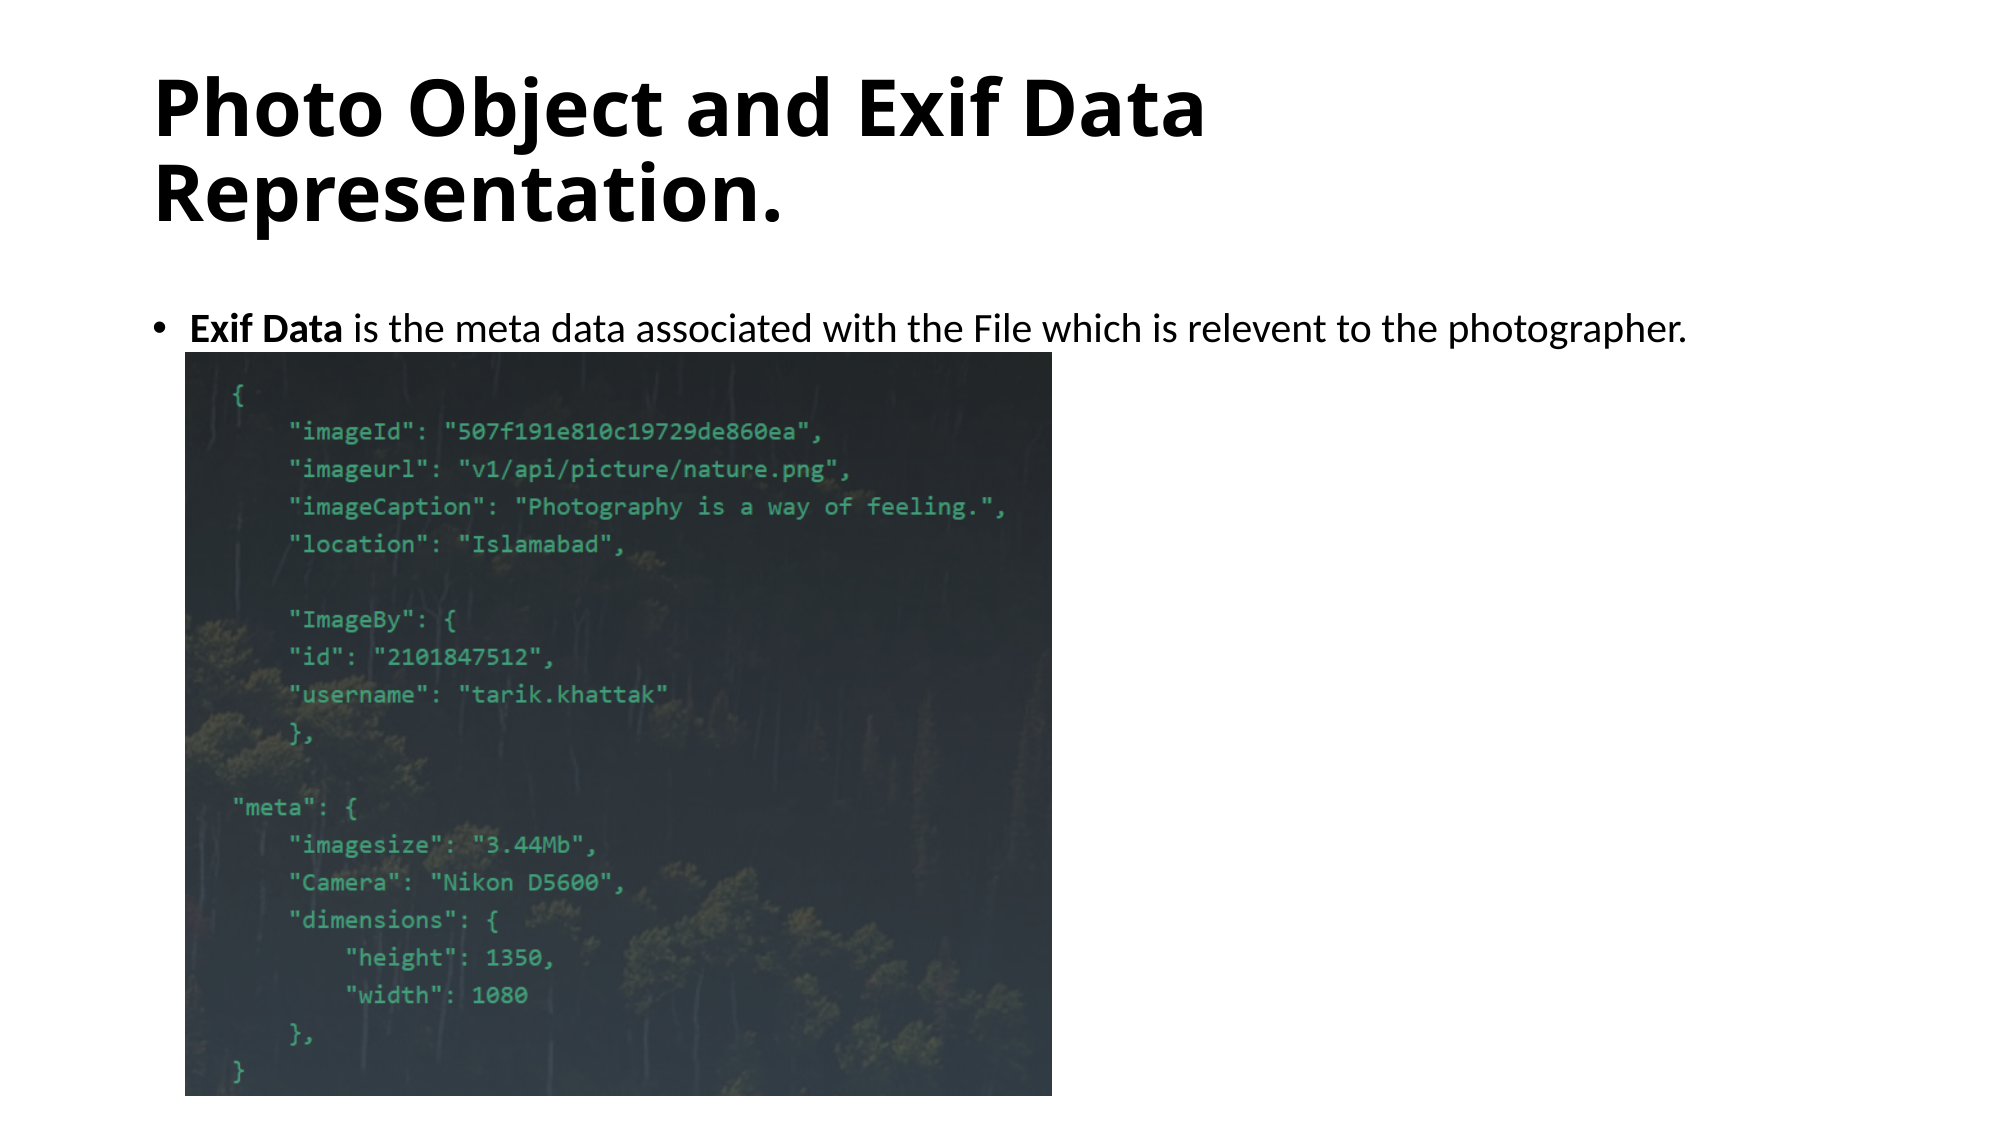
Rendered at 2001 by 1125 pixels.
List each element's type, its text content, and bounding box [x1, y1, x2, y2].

picture [185, 352, 1052, 1096]
title Photo Object and Exif Data Representation. [137, 59, 1863, 299]
list Exif Data is the meta data associated with the File which is relevent to the photographer. [137, 299, 1863, 1014]
